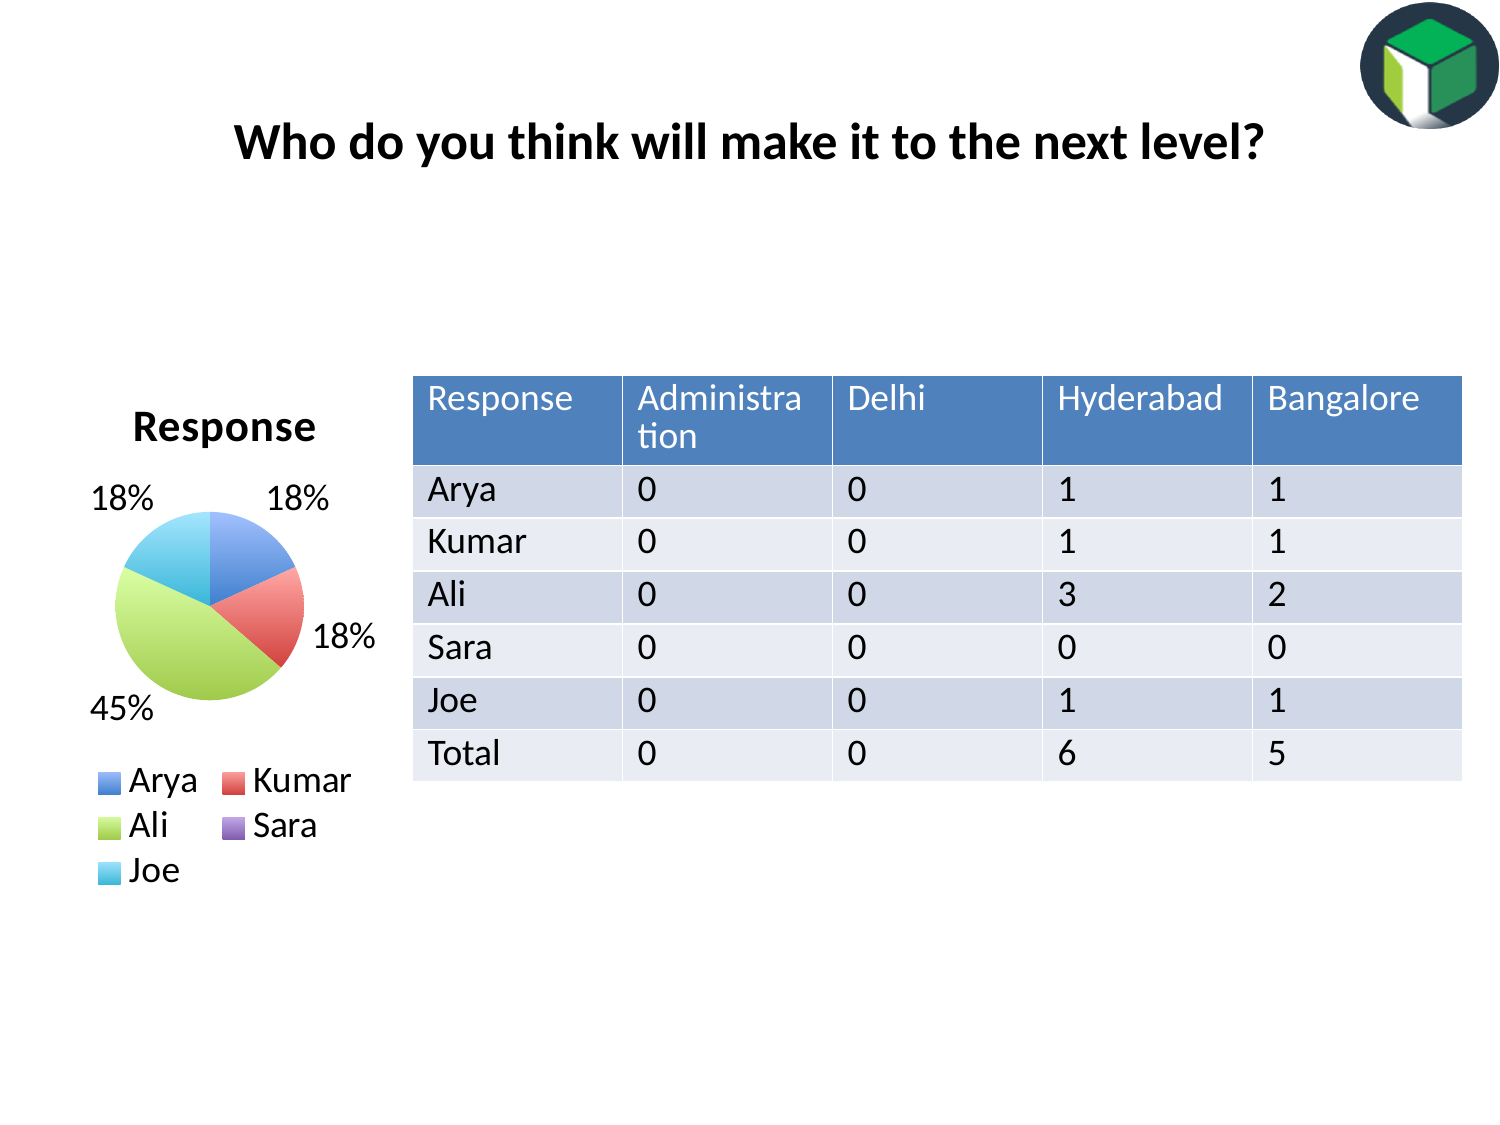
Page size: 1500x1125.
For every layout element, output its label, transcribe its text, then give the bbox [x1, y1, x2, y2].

table_header Delhi [833, 376, 1042, 465]
table_header Bangalore [1253, 376, 1462, 465]
table_header Administration [623, 376, 832, 465]
table_cell 0 [833, 572, 1042, 623]
table_cell 0 [833, 730, 1042, 781]
table_cell 0 [623, 466, 832, 517]
table_cell 1 [1253, 678, 1462, 729]
table_cell Joe [454, 678, 622, 729]
table_cell 1 [1043, 466, 1252, 517]
table_cell Arya [454, 466, 622, 517]
table_cell 2 [1253, 572, 1462, 623]
table_cell 6 [1043, 730, 1252, 781]
chart [0, 374, 451, 901]
table_cell 0 [623, 678, 832, 729]
table_cell 0 [1253, 625, 1462, 676]
table_cell 0 [833, 466, 1042, 517]
table_header Response [452, 376, 622, 465]
table_cell 0 [623, 572, 832, 623]
table_cell Kumar [454, 519, 622, 570]
table_cell 0 [1043, 625, 1252, 676]
table_cell 1 [1043, 678, 1252, 729]
table_cell 0 [623, 625, 832, 676]
table_cell 0 [623, 730, 832, 781]
table_cell 0 [833, 625, 1042, 676]
table_cell 5 [1253, 730, 1462, 781]
table_cell Ali [454, 572, 622, 623]
table_cell 1 [1253, 466, 1462, 517]
table_cell Sara [454, 625, 622, 676]
table_cell 3 [1043, 572, 1252, 623]
table_cell 0 [623, 519, 832, 570]
picture [1360, 2, 1499, 130]
table_cell 1 [1253, 519, 1462, 570]
table_cell 0 [833, 678, 1042, 729]
table_header Hyderabad [1043, 376, 1252, 465]
table_cell 1 [1043, 519, 1252, 570]
title Who do you think will make it to the next level? [75, 45, 1425, 233]
table_cell 0 [833, 519, 1042, 570]
table_cell Total [454, 730, 622, 781]
